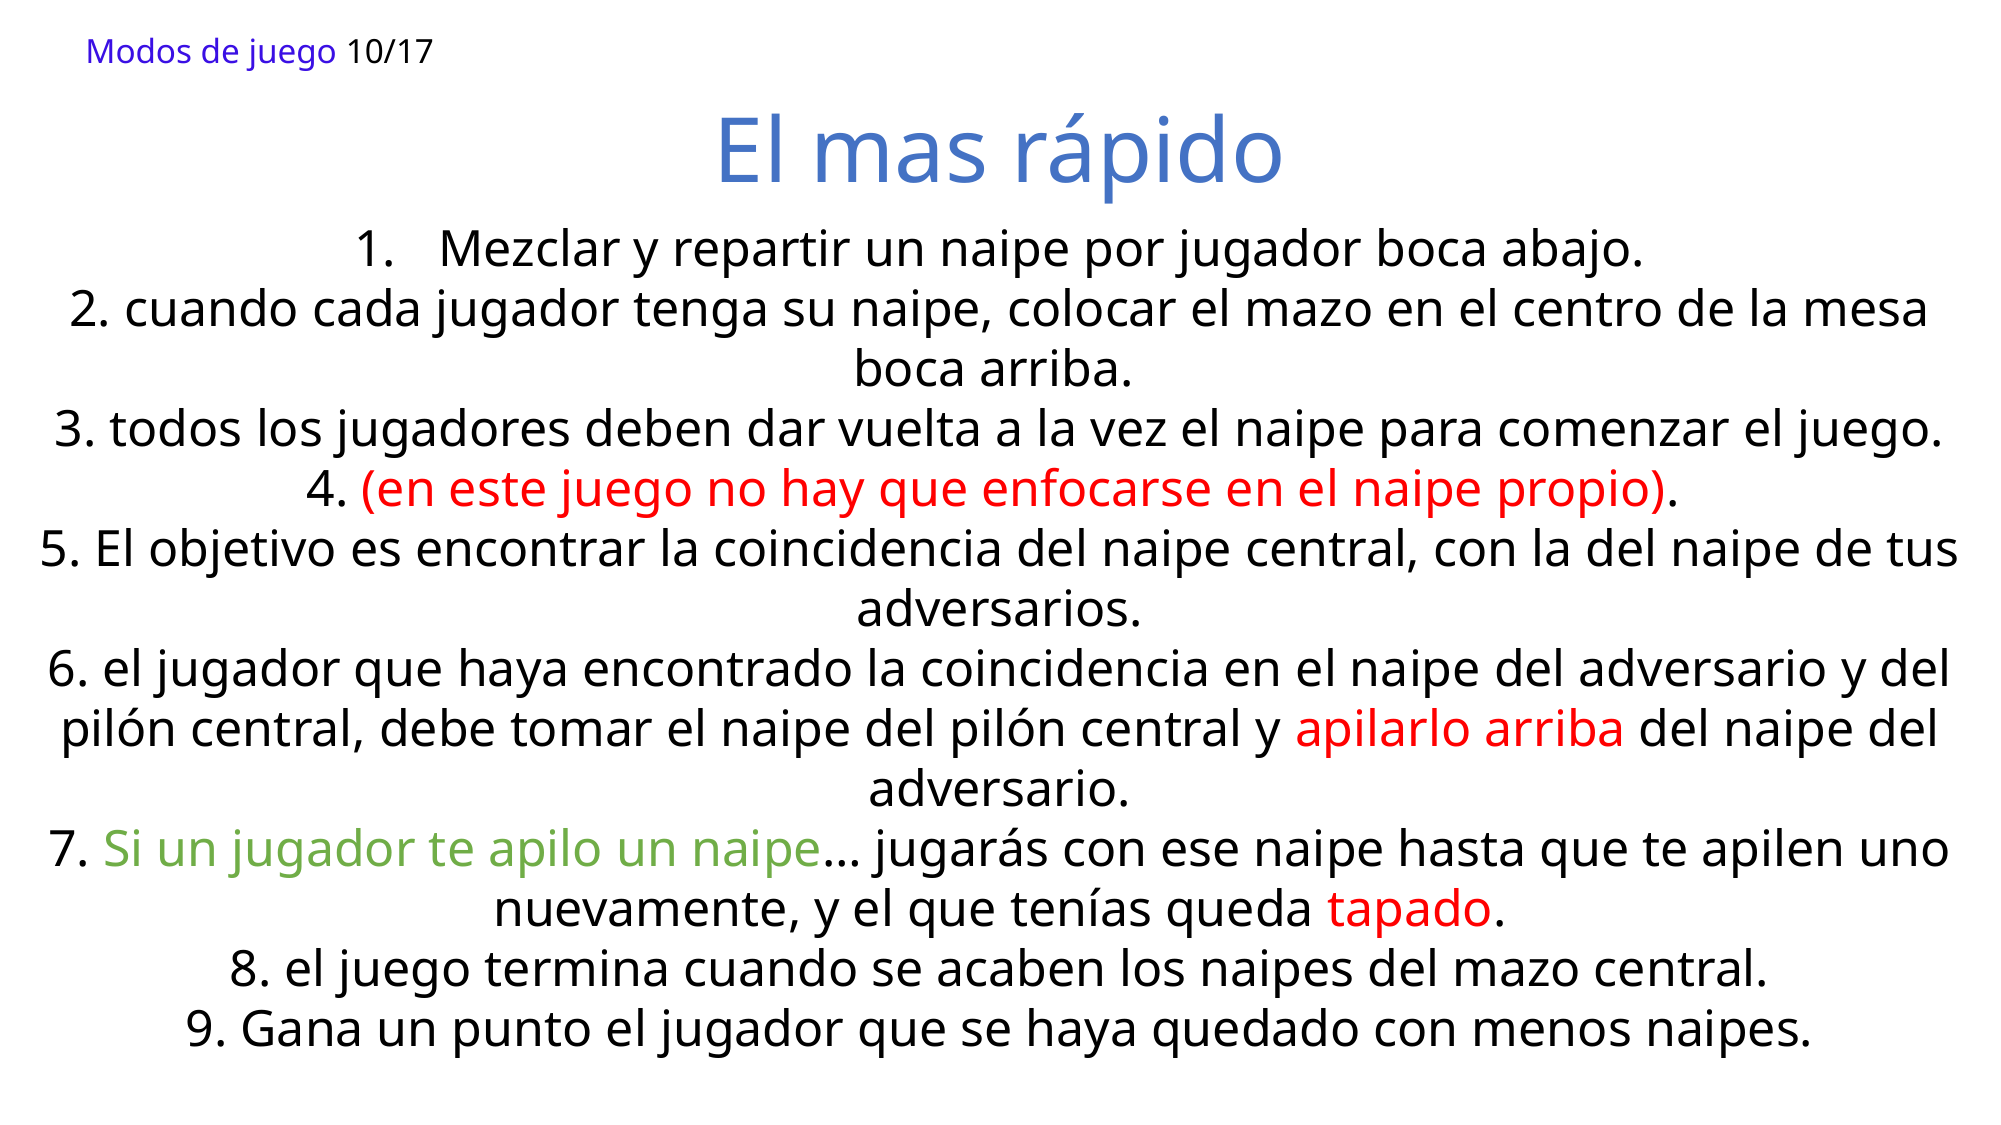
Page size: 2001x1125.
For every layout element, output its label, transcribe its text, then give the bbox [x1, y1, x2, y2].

text_box Modos de juego 10/17 [0, 23, 520, 78]
text_box El mas rápido [625, 84, 1375, 208]
text_box Mezclar y repartir un naipe por jugador boca abajo. 2. cuando cada jugador tenga su naipe, colocar el mazo en el centro de la mesa boca arriba. 3. todos los jugadores deben dar vuelta a la vez el naipe para comenzar el juego. 4. (en este juego no hay que enfocarse en el naipe propio). 5. El objetivo es encontrar la coincidencia del naipe central, con la del naipe de tus adversarios. 6. el jugador que haya encontrado la coincidencia en el naipe del adversario y del pilón central, debe tomar el naipe del pilón central y apilarlo arriba del naipe del adversario. 7. Si un jugador te apilo un naipe… jugarás con ese naipe hasta que te apilen uno nuevamente, y el que tenías queda tapado. 8. el juego termina cuando se acaben los naipes del mazo central. 9. Gana un punto el jugador que se haya quedado con menos naipes. [0, 209, 2000, 1064]
